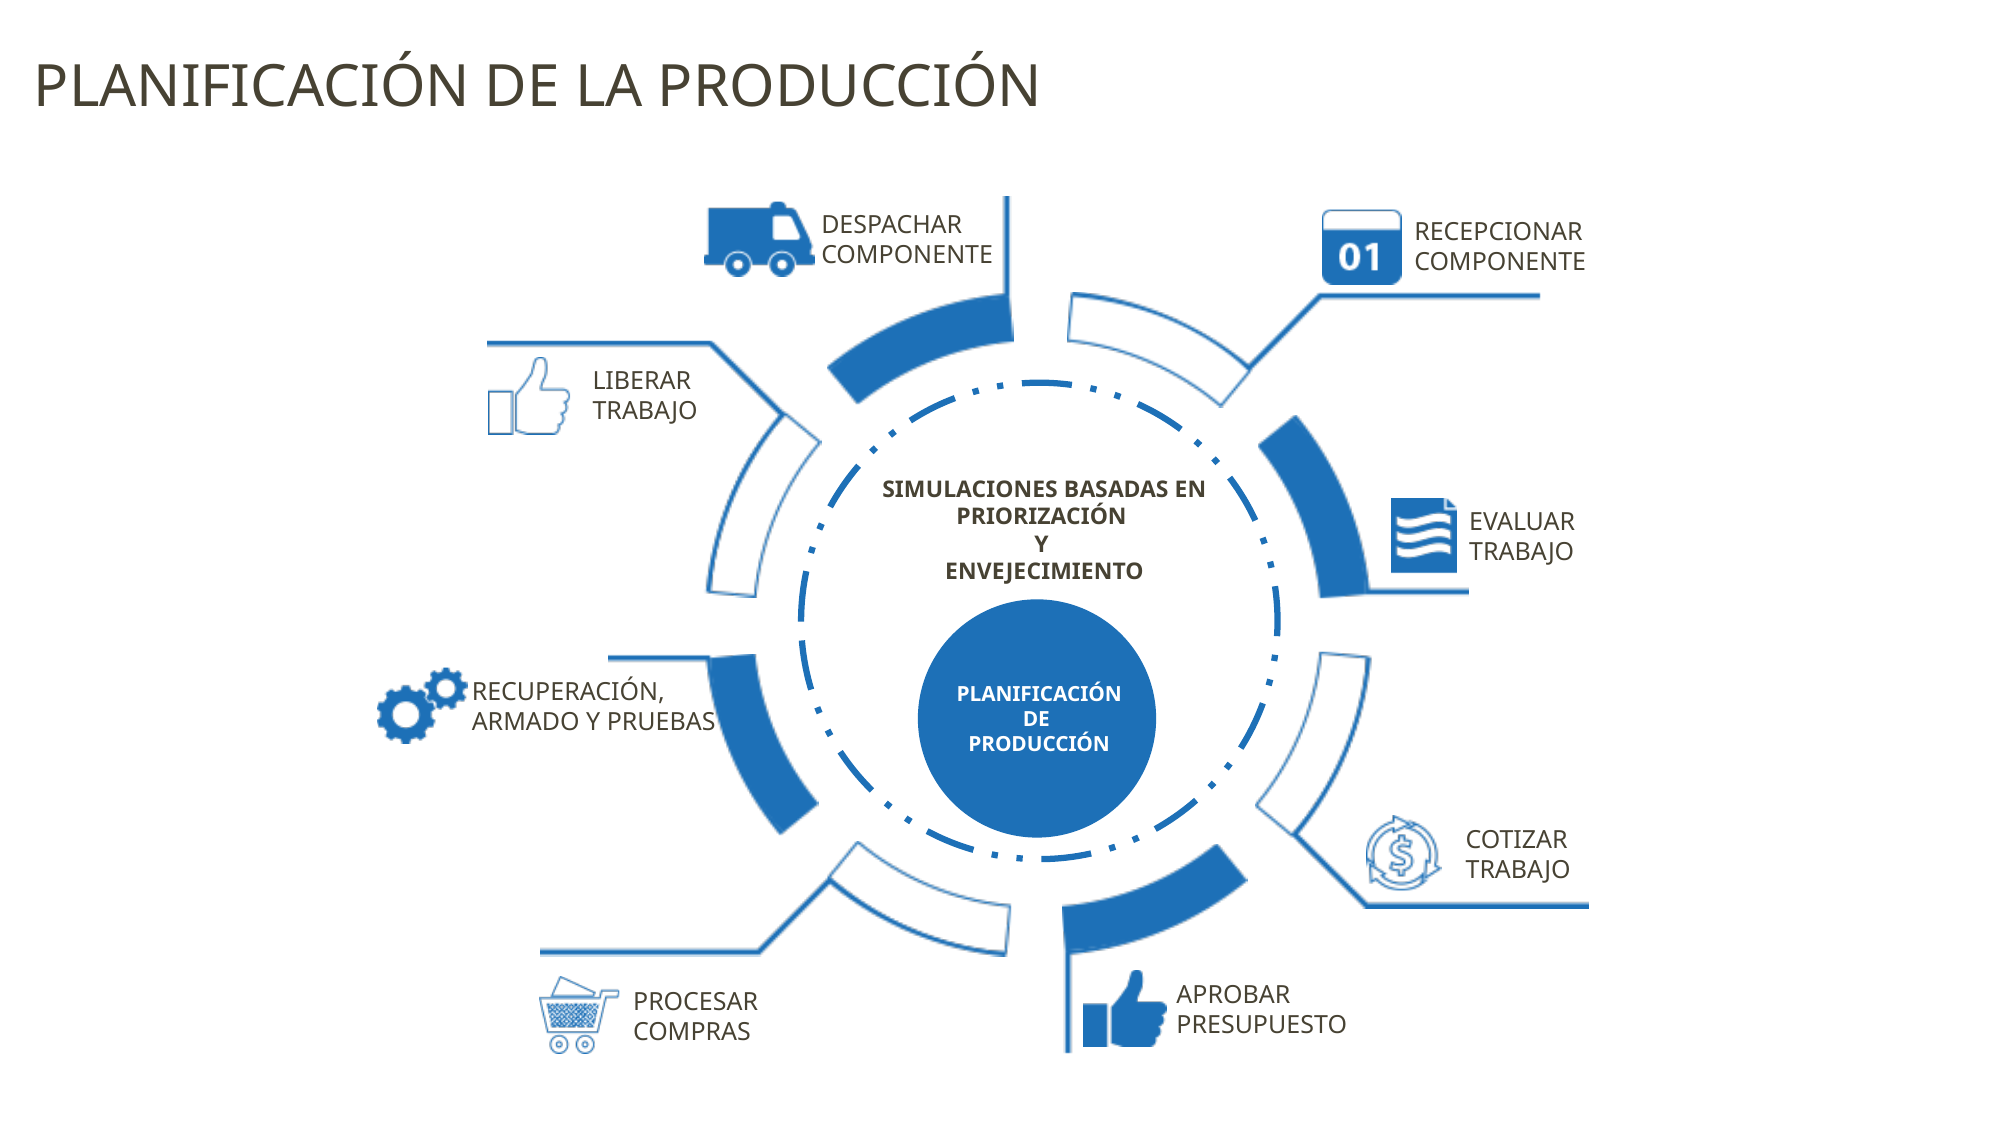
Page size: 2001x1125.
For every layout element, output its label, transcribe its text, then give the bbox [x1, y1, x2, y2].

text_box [377, 654, 801, 840]
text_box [1281, 415, 1590, 601]
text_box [487, 339, 801, 598]
text_box PLANIFICACIÓN DE LA PRODUCCIÓN [18, 40, 1057, 126]
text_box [1281, 650, 1589, 909]
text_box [704, 196, 1014, 408]
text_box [1067, 208, 1606, 408]
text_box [539, 841, 1016, 1054]
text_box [802, 600, 1276, 837]
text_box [801, 382, 1281, 860]
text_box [1062, 844, 1359, 1056]
